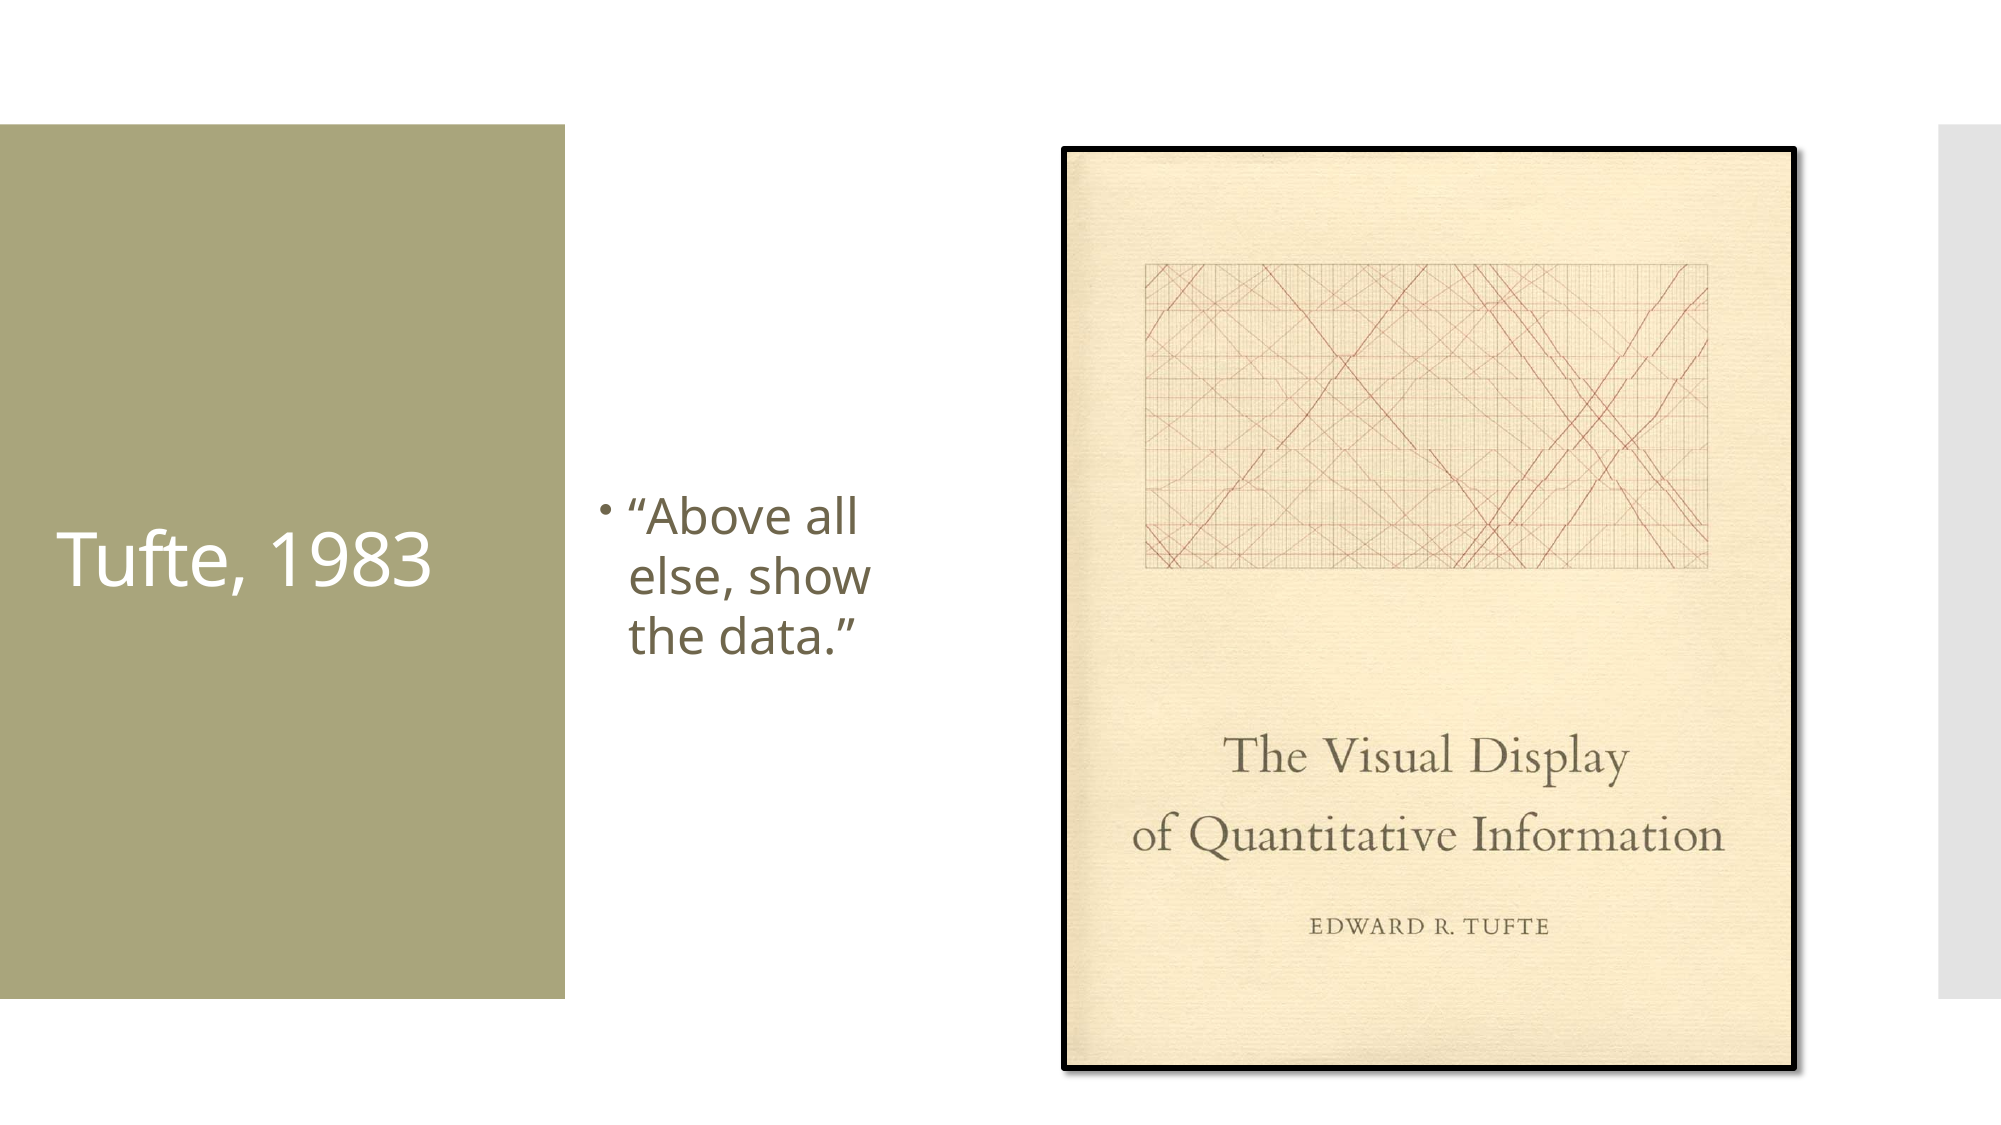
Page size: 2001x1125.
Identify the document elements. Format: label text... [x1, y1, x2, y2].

text_box “Above all else, show the data.” [596, 456, 944, 665]
text_box Tufte, 1983 [41, 184, 525, 940]
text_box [1056, 141, 1811, 1085]
